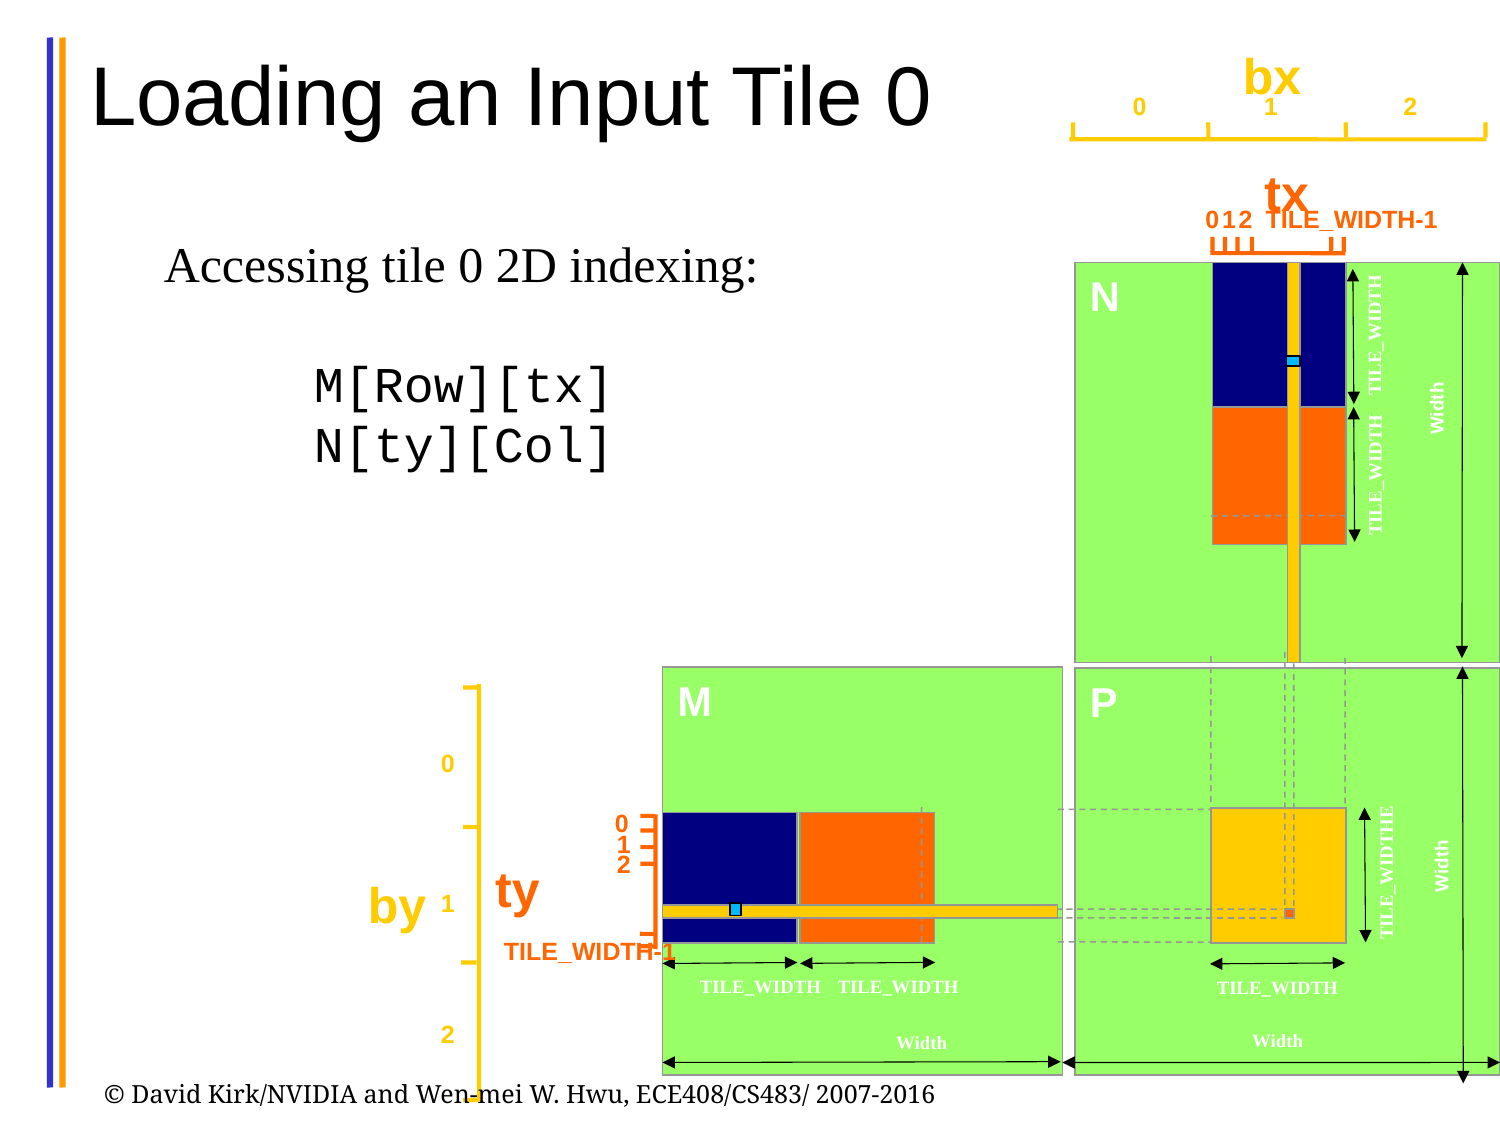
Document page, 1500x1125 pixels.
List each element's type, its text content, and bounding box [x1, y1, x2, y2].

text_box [362, 37, 1500, 1102]
footer © David Kirk/NVIDIA and Wen-mei W. Hwu, ECE408/CS483/ 2007-2016 [88, 1070, 988, 1125]
title Loading an Input Tile 0 [75, 45, 357, 141]
text_box Accessing tile 0 2D indexing: M[Row][tx] N[ty][Col] [148, 224, 357, 480]
